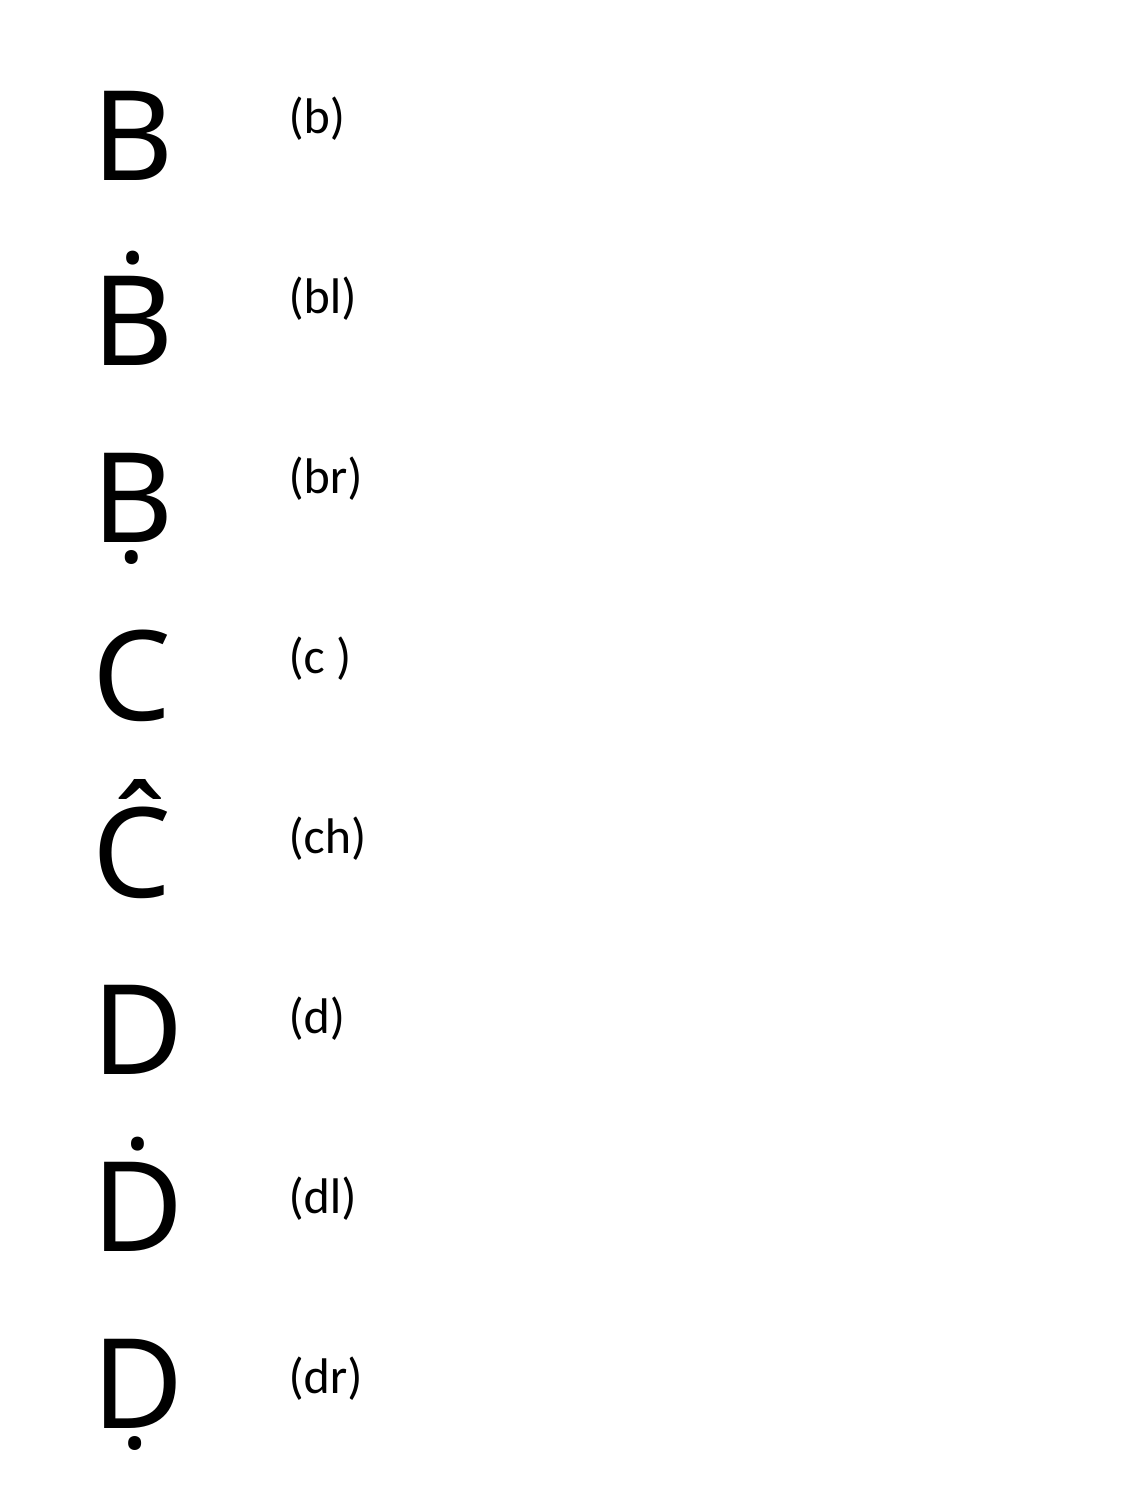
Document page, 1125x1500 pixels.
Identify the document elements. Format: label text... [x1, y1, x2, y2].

text_box (b) (bl) (br) (c ) (ch) (d) (dl) (dr) [273, 75, 382, 1411]
text_box B Ḃ Ḅ C Ĉ D Ḋ Ḍ [77, 37, 274, 1461]
